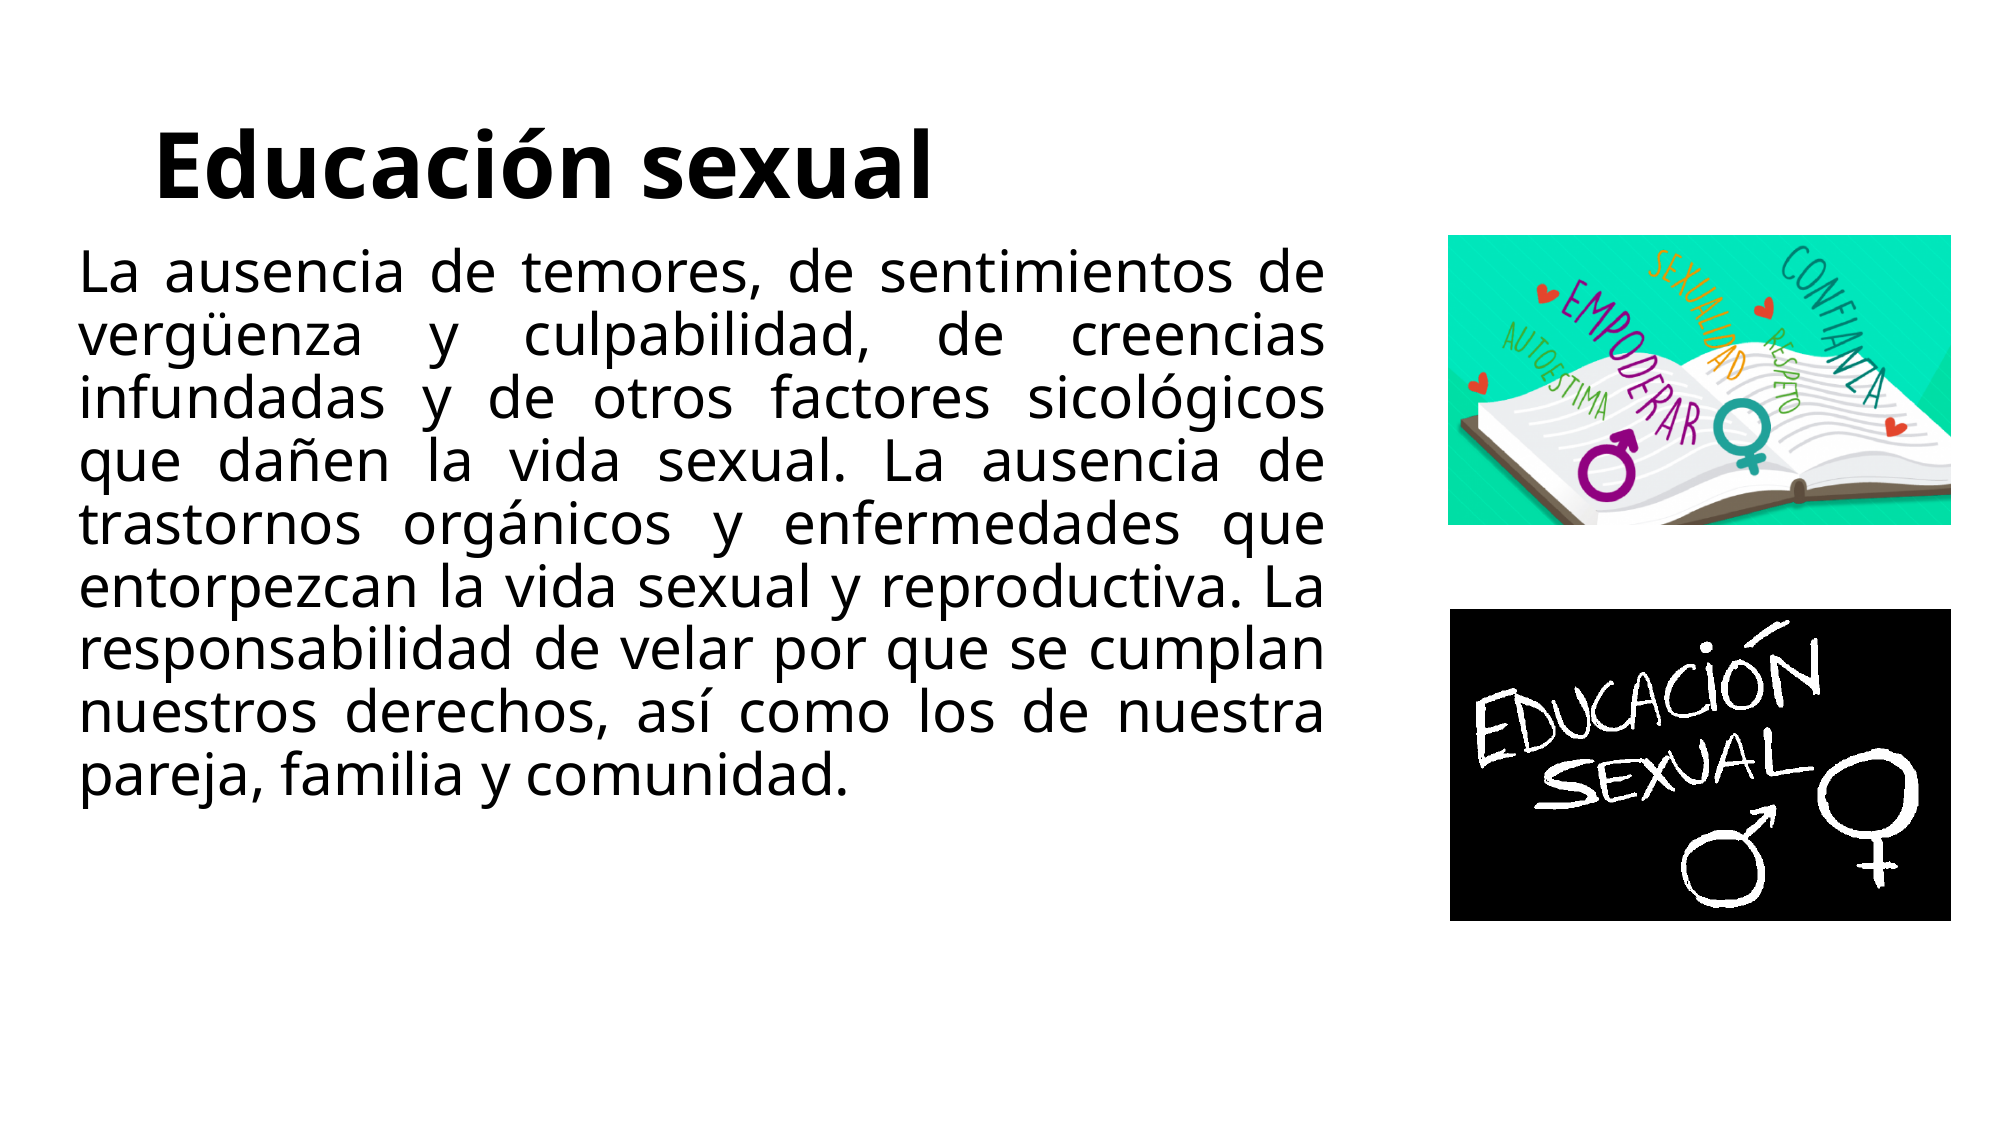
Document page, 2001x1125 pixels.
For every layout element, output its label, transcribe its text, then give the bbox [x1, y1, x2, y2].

list La ausencia de temores, de sentimientos de vergüenza y culpabilidad, de creencias infundadas y de otros factores sicológicos que dañen la vida sexual. La ausencia de trastornos orgánicos y enfermedades que entorpezcan la vida sexual y reproductiva. La responsabilidad de velar por que se cumplan nuestros derechos, así como los de nuestra pareja, familia y comunidad. [63, 235, 1342, 1032]
picture [1448, 235, 1951, 525]
title Educación sexual [137, 59, 1863, 278]
picture [1450, 609, 1951, 921]
